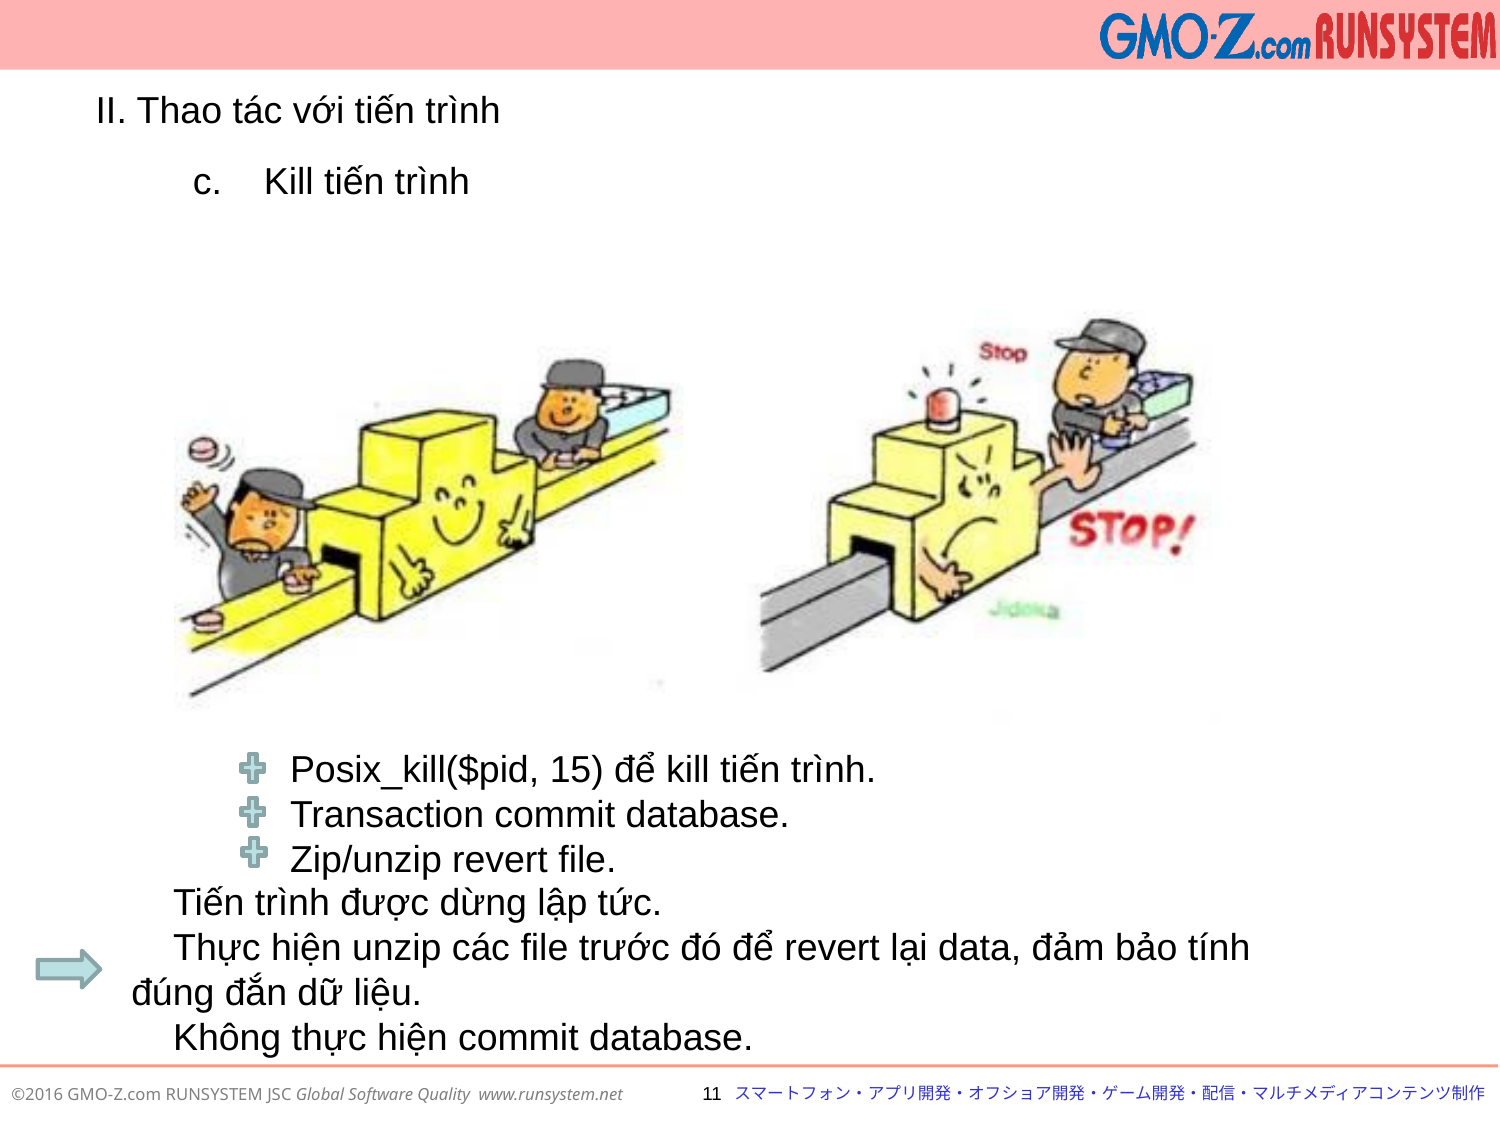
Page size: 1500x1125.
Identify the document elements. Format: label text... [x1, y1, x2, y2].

text_box [239, 752, 266, 784]
text_box Posix_kill($pid, 15) để kill tiến trình. Transaction commit database. Zip/unzip revert file. [125, 737, 1213, 870]
picture [1100, 11, 1496, 59]
text_box [239, 796, 266, 828]
text_box [35, 948, 103, 990]
picture [174, 274, 1221, 726]
text_box II. Thao tác với tiến trình [80, 78, 516, 139]
text_box Tiến trình được dừng lập tức. Thực hiện unzip các file trước đó để revert lại data, đảm bảo tính đúng đắn dữ liệu. Không thực hiện commit database. [116, 870, 1279, 1066]
text_box [240, 836, 268, 868]
text_box c. Kill tiến trình [178, 149, 485, 210]
